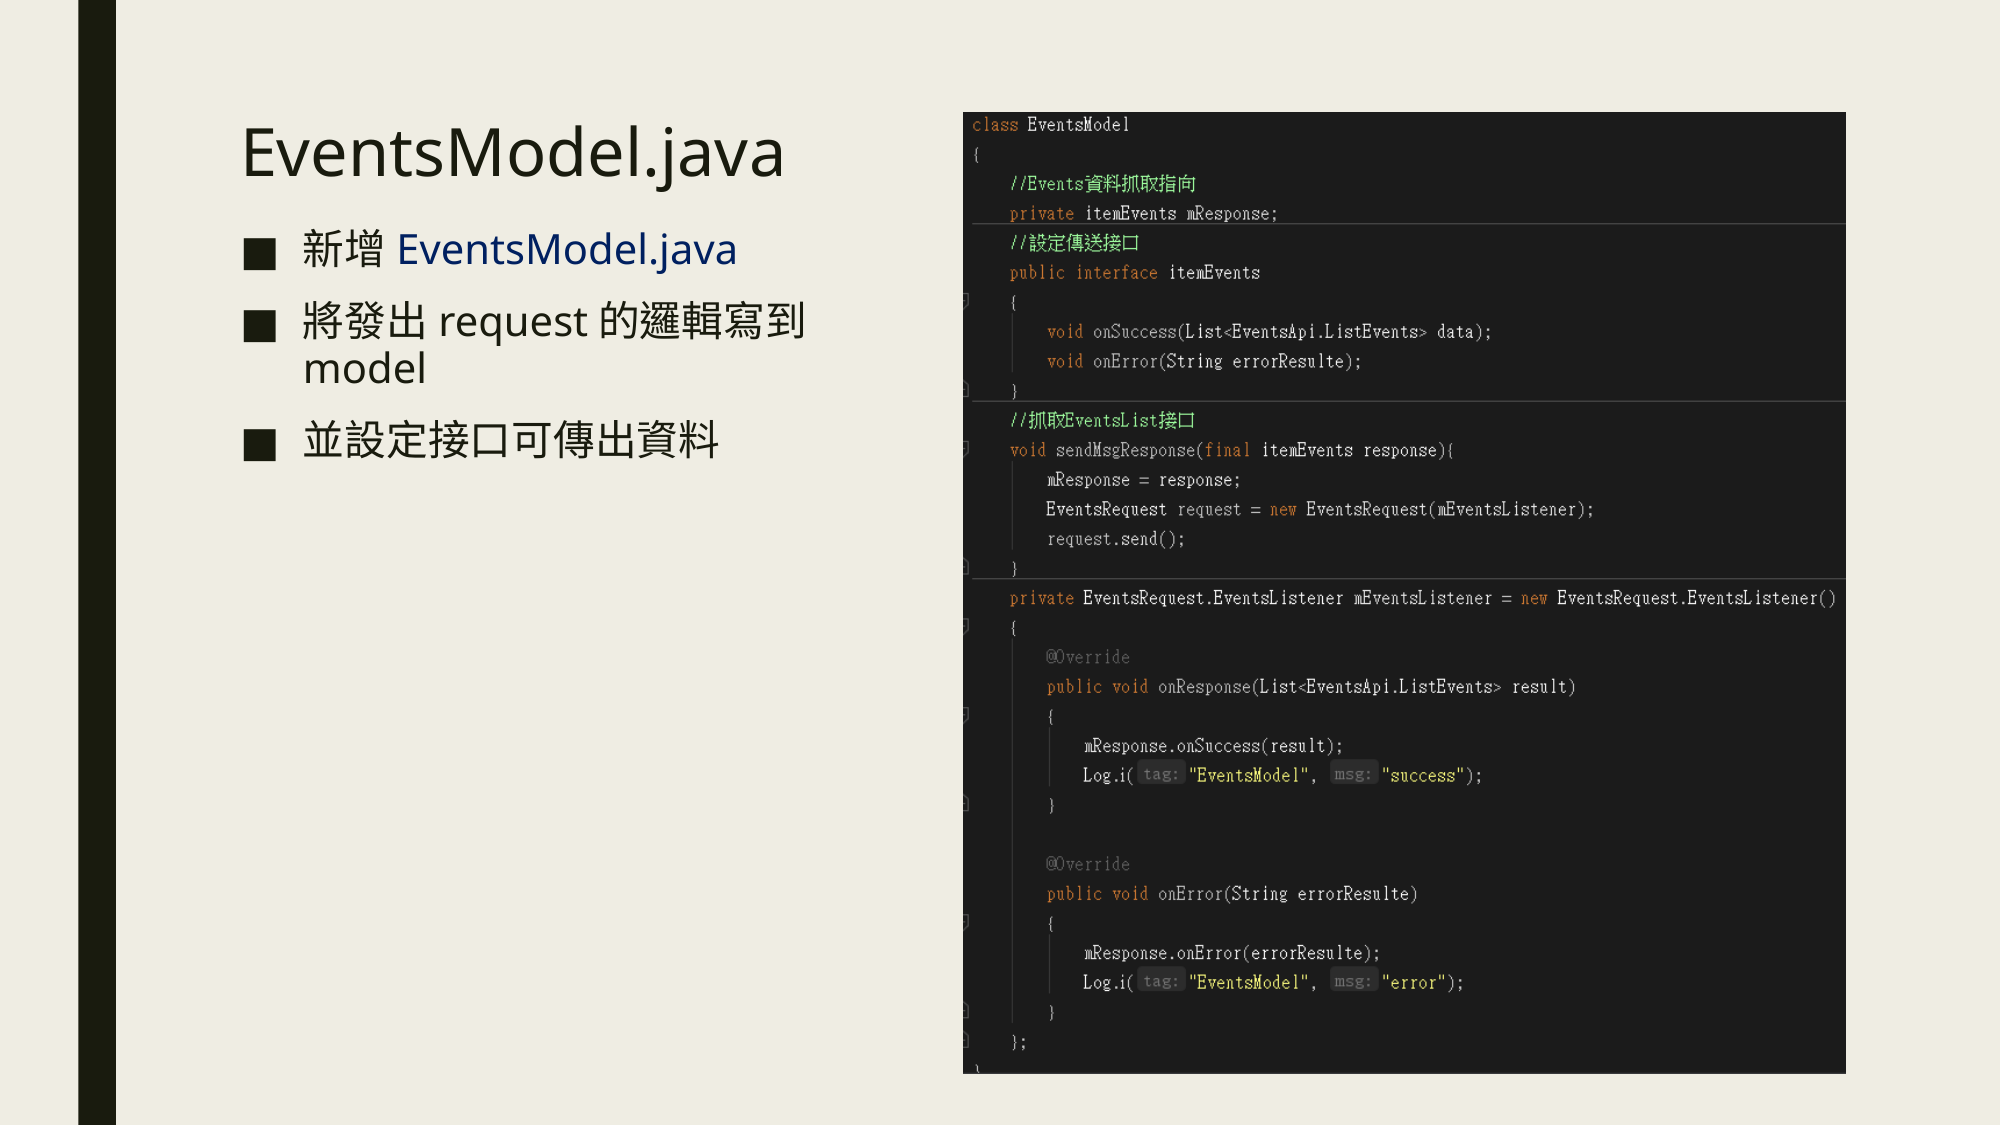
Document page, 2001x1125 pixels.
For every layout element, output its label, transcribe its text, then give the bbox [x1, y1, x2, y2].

title EventsModel.java [225, 112, 963, 220]
list 新增EventsModel.java 將發出request的邏輯寫到model 並設定接口可傳出資料 [225, 220, 919, 807]
picture [963, 112, 1846, 1074]
